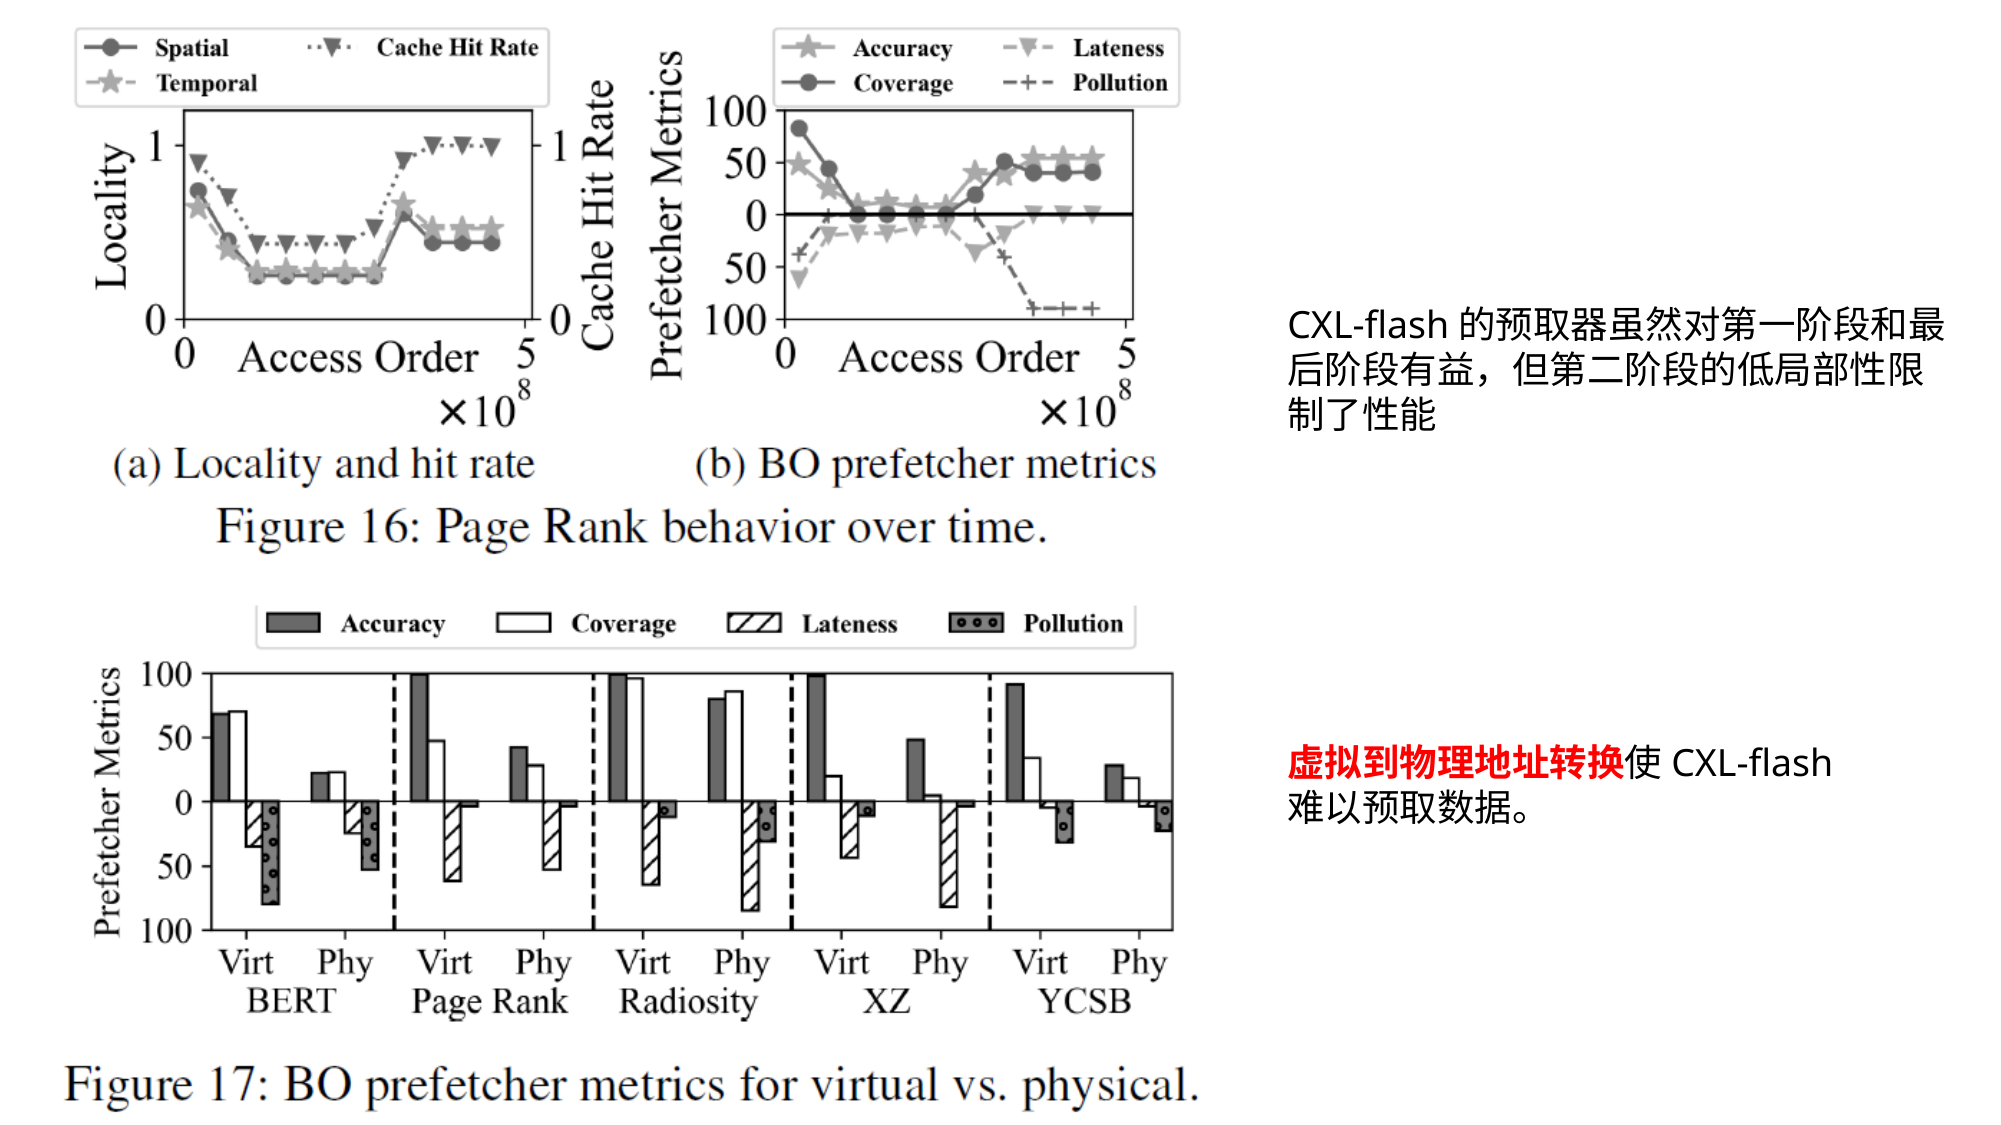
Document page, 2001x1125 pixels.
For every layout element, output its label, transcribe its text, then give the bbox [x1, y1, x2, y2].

text_box CXL-flash的预取器虽然对第一阶段和最后阶段有益，但第二阶段的低局部性限制了性能 [1273, 293, 1966, 444]
text_box 虚拟到物理地址转换使CXL-flash难以预取数据。 [1273, 731, 1862, 837]
picture [4, 0, 1273, 1125]
